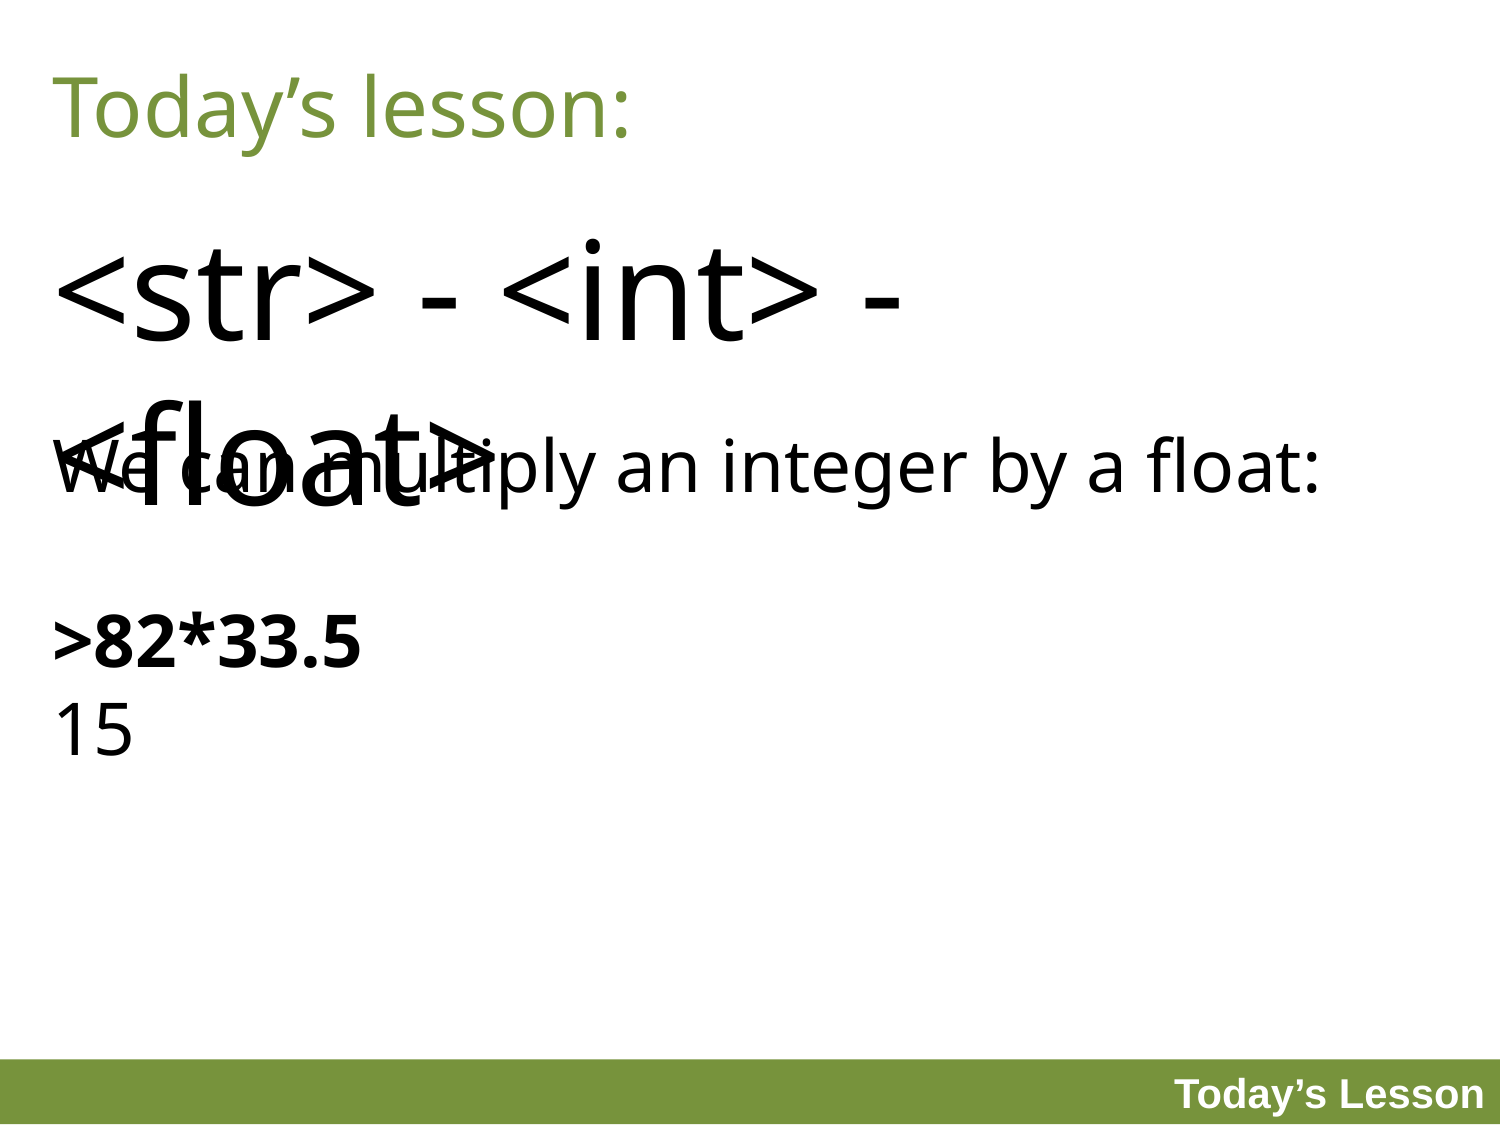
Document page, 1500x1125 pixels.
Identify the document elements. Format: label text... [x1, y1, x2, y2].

text_box Today’s Lesson [0, 1059, 1500, 1125]
text_box We can multiply an integer by a float: >82*33.5 15 [37, 412, 1500, 778]
text_box Today’s lesson: [37, 46, 713, 162]
text_box <str> - <int> - <float> [37, 195, 1400, 412]
